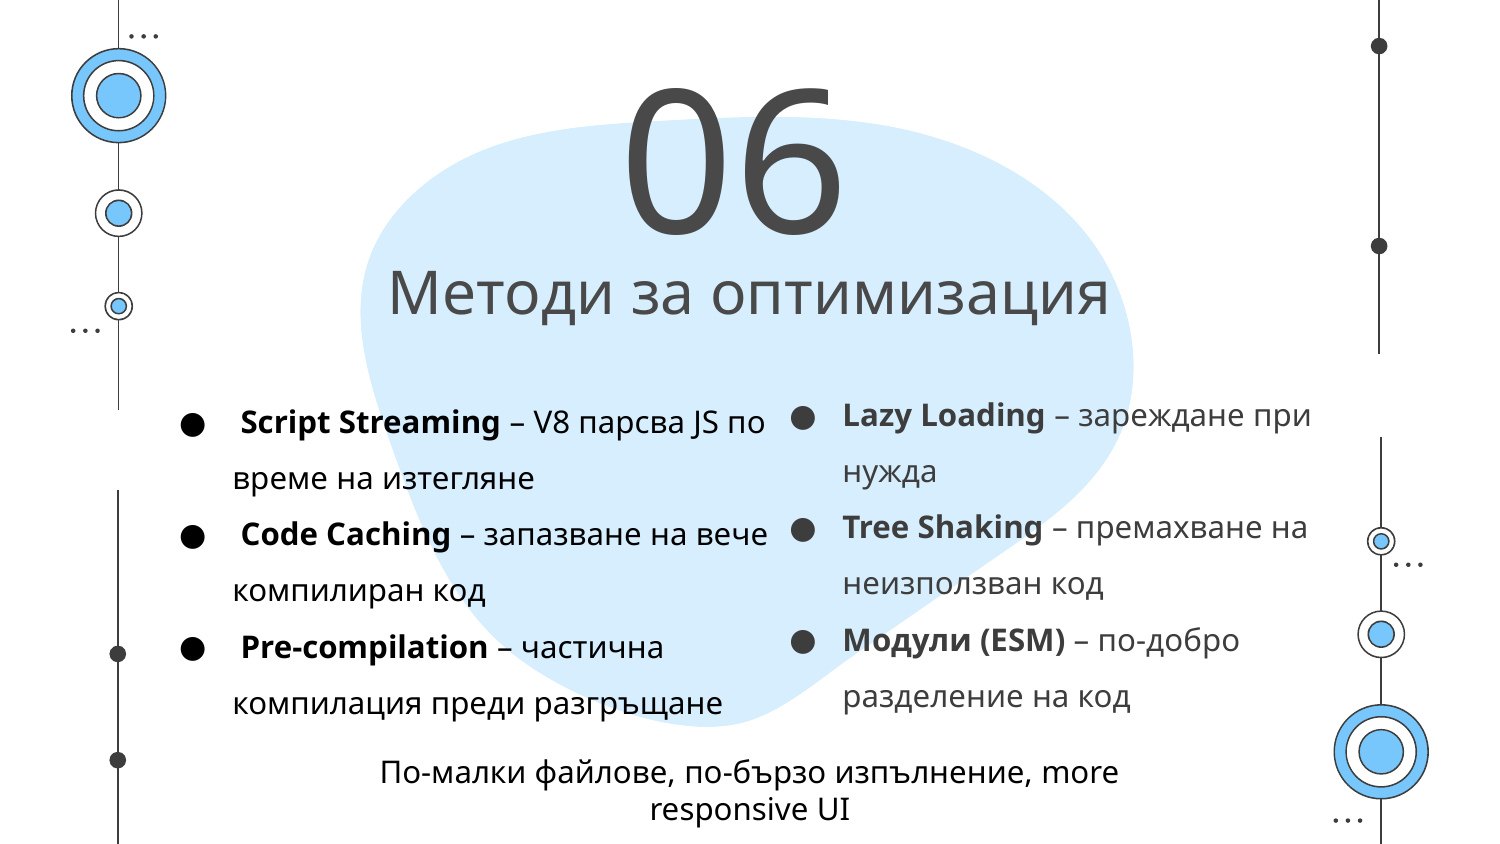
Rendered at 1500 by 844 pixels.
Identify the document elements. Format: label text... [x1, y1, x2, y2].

title 06 [490, 65, 978, 241]
text_box Lazy Loading – зареждане при нужда Tree Shaking – премахване на неизползван код Модули (ESM) – по-добро разделение на код [752, 361, 1401, 687]
title Методи за оптимизация [194, 193, 1306, 368]
text_box По-малки файлове, по-бързо изпълнение, more responsive UI [281, 737, 1219, 842]
text_box Script Streaming – V8 парсва JS по време на изтегляне Code Caching – запазване на вече компилиран код Pre-compilation – частична компилация преди разгръщане [142, 368, 790, 694]
